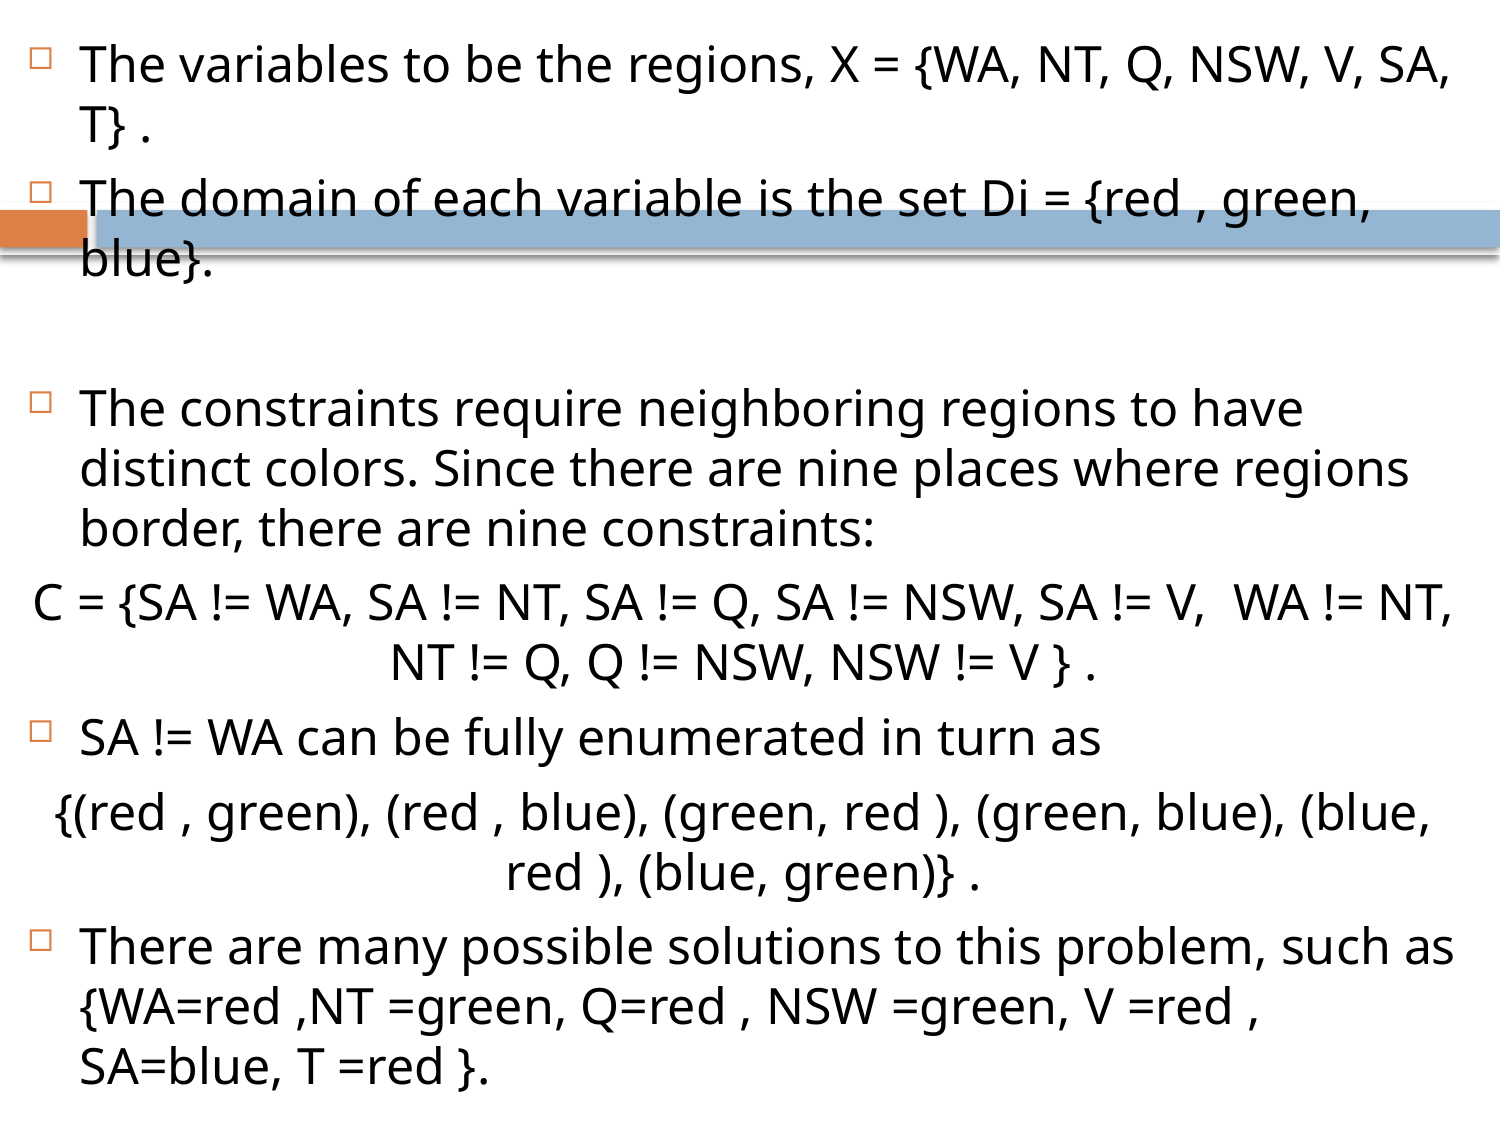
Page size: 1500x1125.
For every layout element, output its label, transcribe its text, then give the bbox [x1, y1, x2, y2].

list The variables to be the regions, X = {WA, NT, Q, NSW, V, SA, T} . The domain of each variable is the set Di = {red , green, blue}. The constraints require neighboring regions to have distinct colors. Since there are nine places where regions border, there are nine constraints: C = {SA != WA, SA != NT, SA != Q, SA != NSW, SA != V, WA != NT, NT != Q, Q != NSW, NSW != V } . SA != WA can be fully enumerated in turn as {(red , green), (red , blue), (green, red ), (green, blue), (blue, red ), (blue, green)} . There are many possible solutions to this problem, such as {WA=red ,NT =green, Q=red , NSW =green, V =red , SA=blue, T =red }. [12, 24, 1475, 1125]
